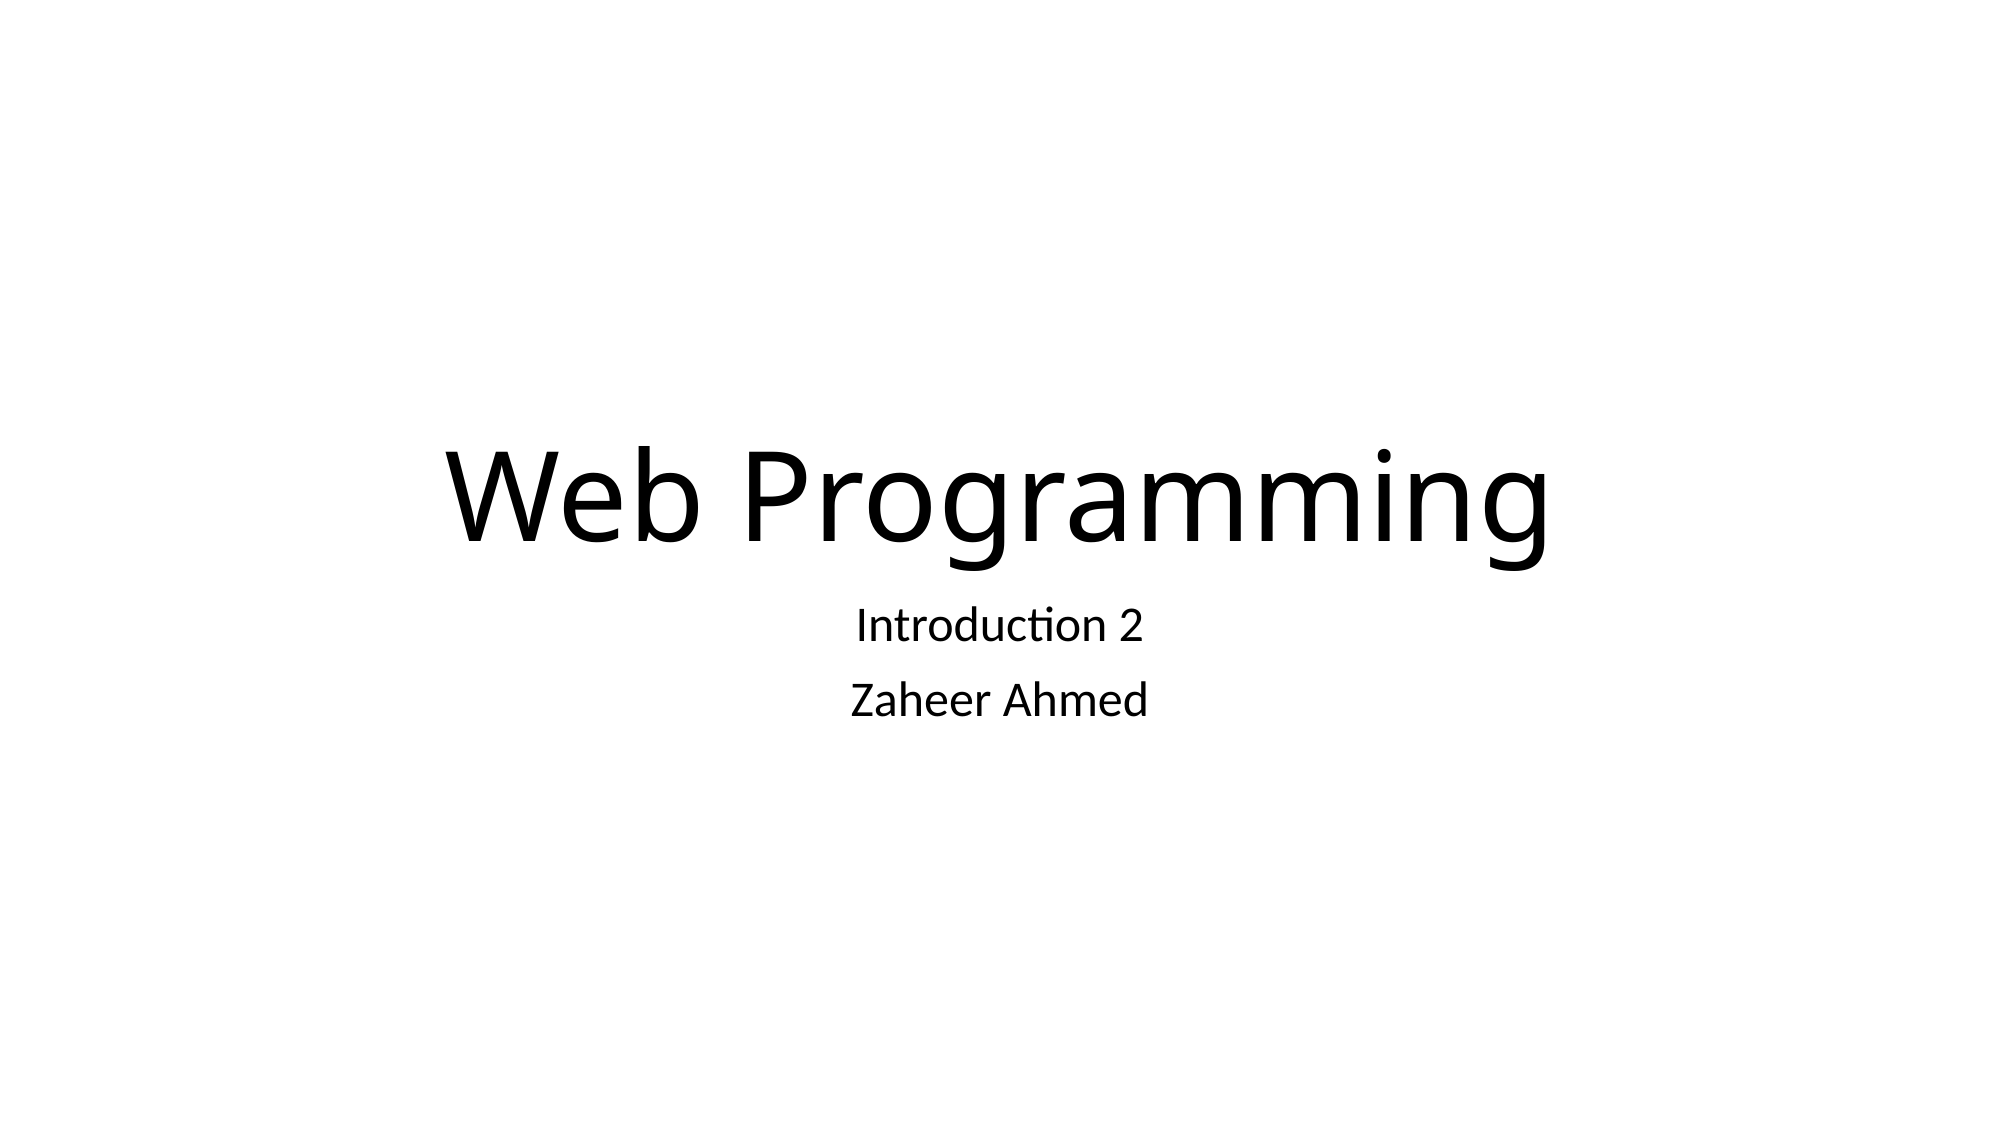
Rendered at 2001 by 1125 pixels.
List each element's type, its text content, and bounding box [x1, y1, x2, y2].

title Web Programming [249, 184, 1750, 576]
subtitle Introduction 2 Zaheer Ahmed [249, 590, 1750, 863]
